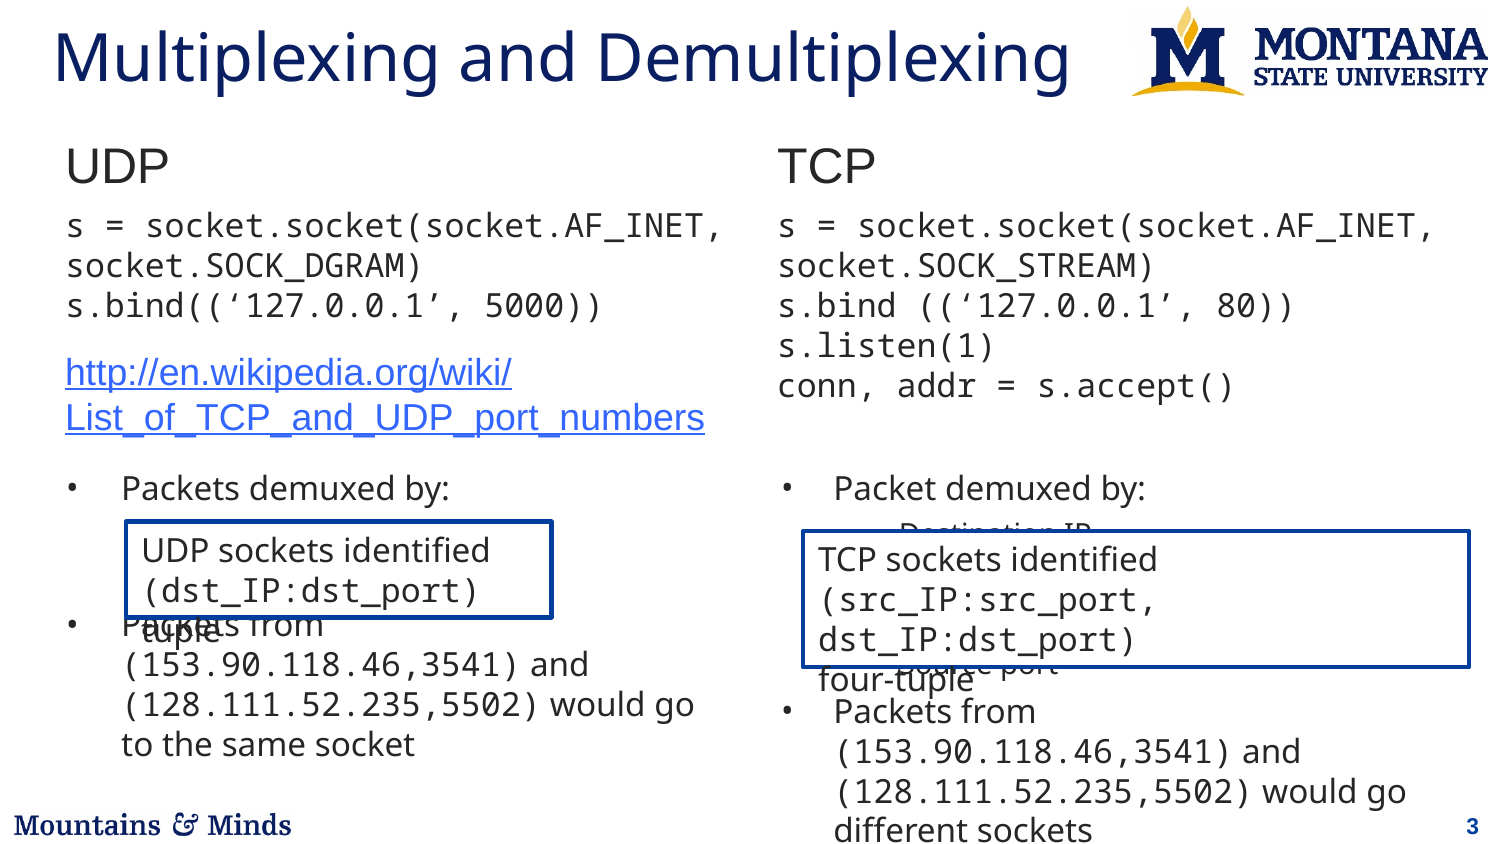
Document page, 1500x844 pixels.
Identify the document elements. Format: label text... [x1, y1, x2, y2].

list Packet demuxed by: Destination IP Destination port Source IP Source port Packets from (153.90.118.46,3541) and (128.111.52.235,5502) would go different sockets [761, 459, 1450, 844]
title Multiplexing and Demultiplexing [37, 9, 1125, 100]
text_box s = socket.socket(socket.AF_INET, socket.SOCK_STREAM) s.bind ((‘127.0.0.1’, 80)) s.listen(1) conn, addr = s.accept() [761, 196, 1500, 455]
text_box UDP sockets identified (dst_IP:dst_port) tuple [125, 521, 552, 618]
text_box s = socket.socket(socket.AF_INET, socket.SOCK_DGRAM) s.bind((‘127.0.0.1’, 5000)) [49, 196, 761, 339]
picture [12, 810, 294, 836]
text_box TCP sockets identified (src_IP:src_port, dst_IP:dst_port) four-tuple [803, 530, 1469, 668]
list Packets demuxed by: Destination IP Destination port Packets from (153.90.118.46,3541) and (128.111.52.235,5502) would go to the same socket [50, 459, 738, 785]
list TCP [761, 121, 1450, 196]
picture [1132, 6, 1488, 96]
text_box http://en.wikipedia.org/wiki/ List_of_TCP_and_UDP_port_numbers [49, 340, 800, 447]
list UDP [50, 121, 738, 196]
